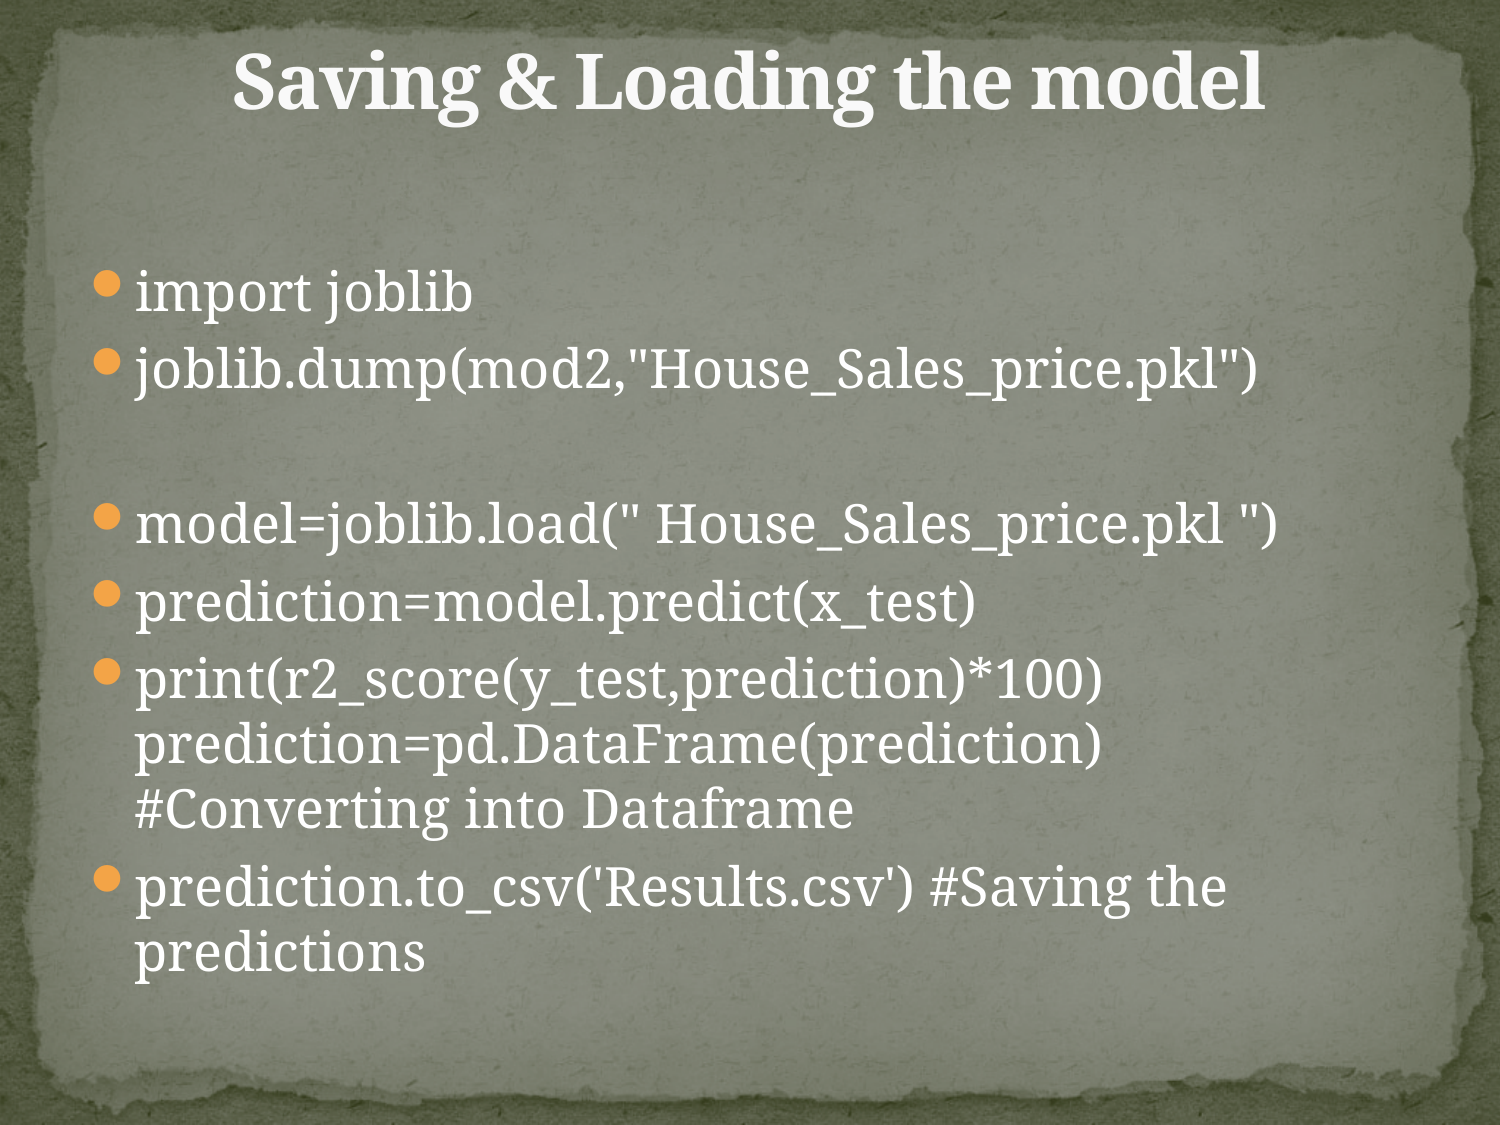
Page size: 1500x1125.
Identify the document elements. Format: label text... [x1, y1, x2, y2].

title Saving & Loading the model [74, 24, 1425, 225]
list import joblib joblib.dump(mod2,"House_Sales_price.pkl") model=joblib.load(" House_Sales_price.pkl ") prediction=model.predict(x_test) print(r2_score(y_test,prediction)*100) prediction=pd.DataFrame(prediction) #Converting into Dataframe prediction.to_csv('Results.csv') #Saving the predictions [75, 249, 1425, 1000]
